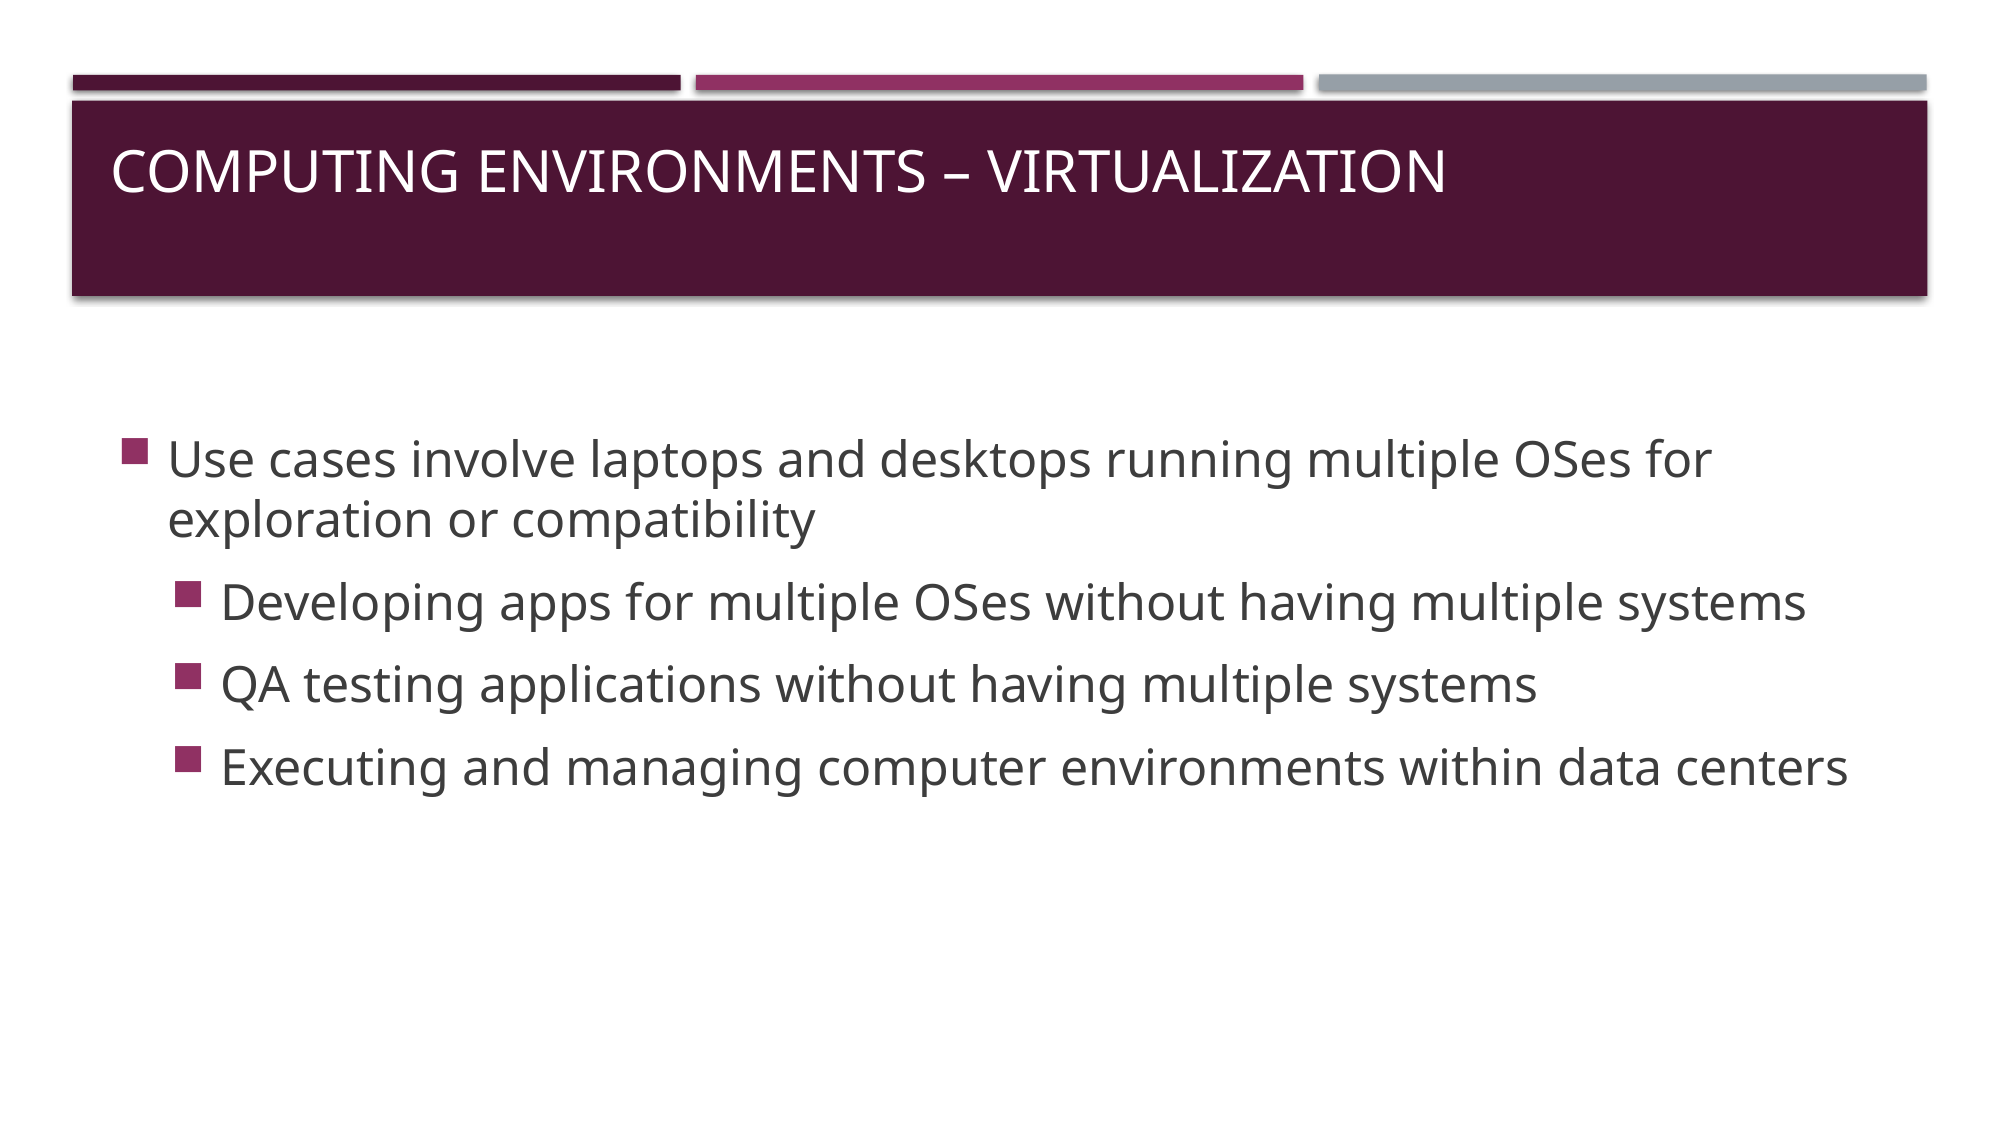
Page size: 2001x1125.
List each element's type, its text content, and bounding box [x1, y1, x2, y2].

title Computing Environments – Virtualization [95, 115, 1905, 282]
list Use cases involve laptops and desktops running multiple OSes for exploration or compatibility Developing apps for multiple OSes without having multiple systems QA testing applications without having multiple systems Executing and managing computer environments within data centers [102, 254, 1881, 969]
